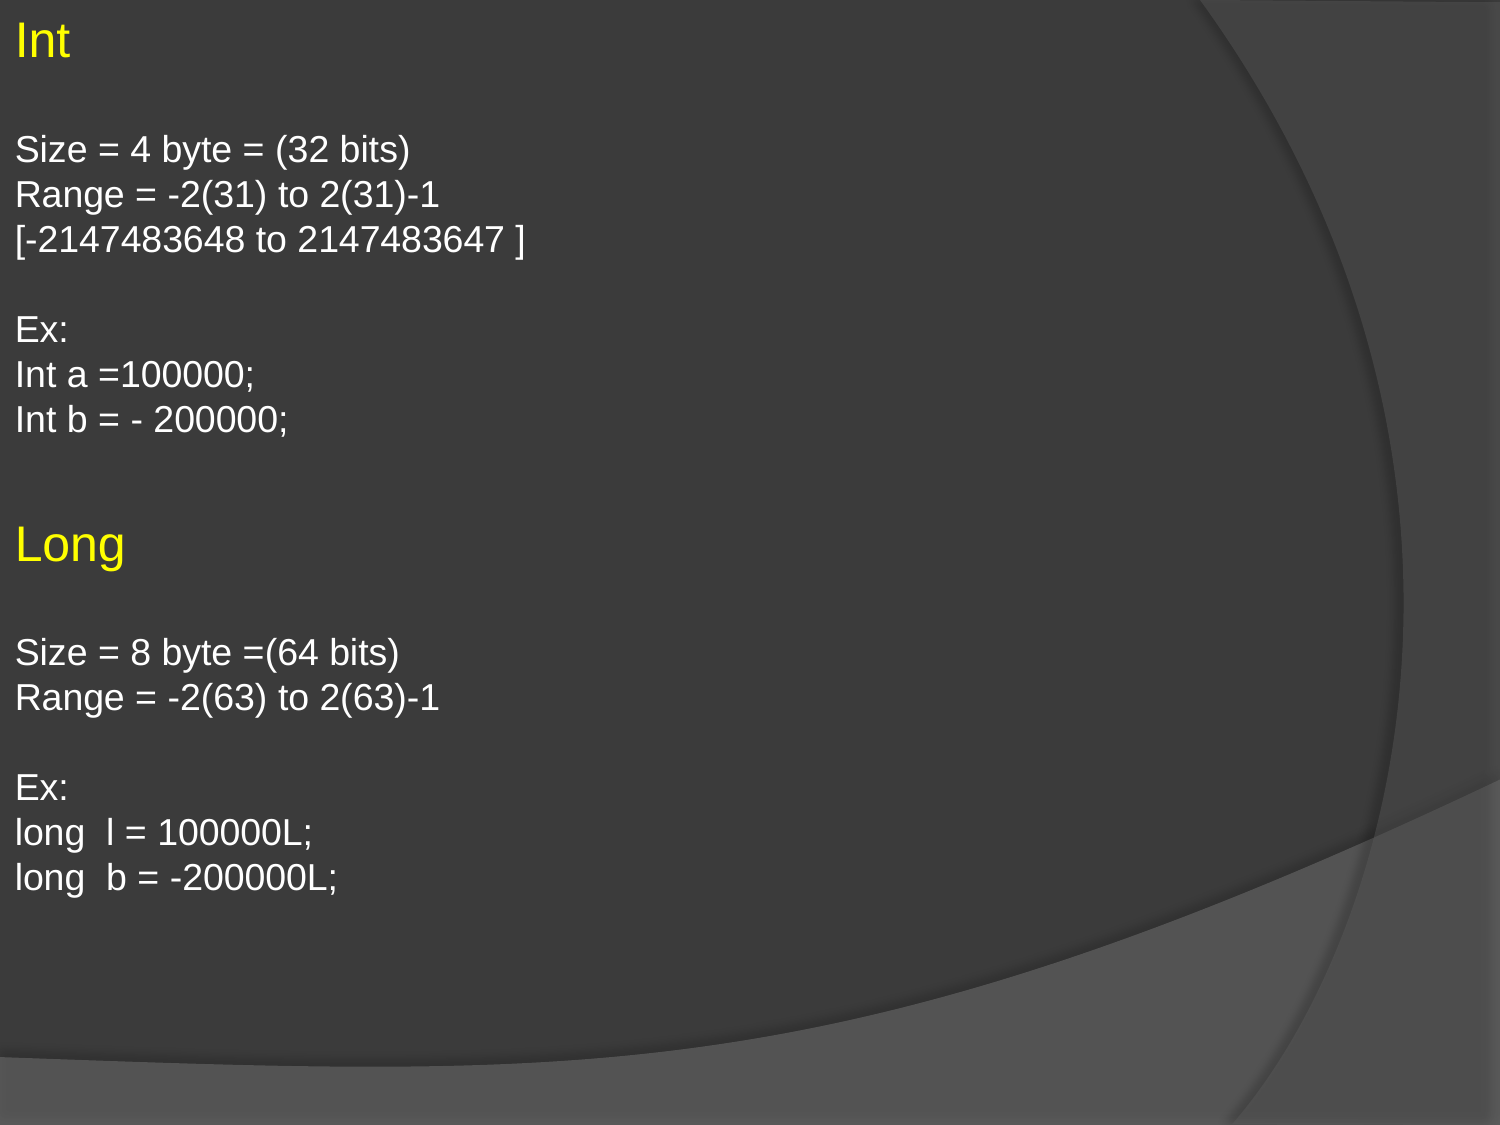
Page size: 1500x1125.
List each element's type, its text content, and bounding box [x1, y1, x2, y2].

text_box Size = 8 byte =(64 bits) Range = -2(63) to 2(63)-1 Ex: long l = 100000L; long b = -200000L; [0, 621, 1172, 906]
text_box Long [0, 503, 1032, 579]
text_box Int [0, 0, 586, 75]
text_box Size = 4 byte = (32 bits) Range = -2(31) to 2(31)-1 [-2147483648 to 2147483647 ] Ex: Int a =100000; Int b = - 200000; [0, 117, 1125, 447]
